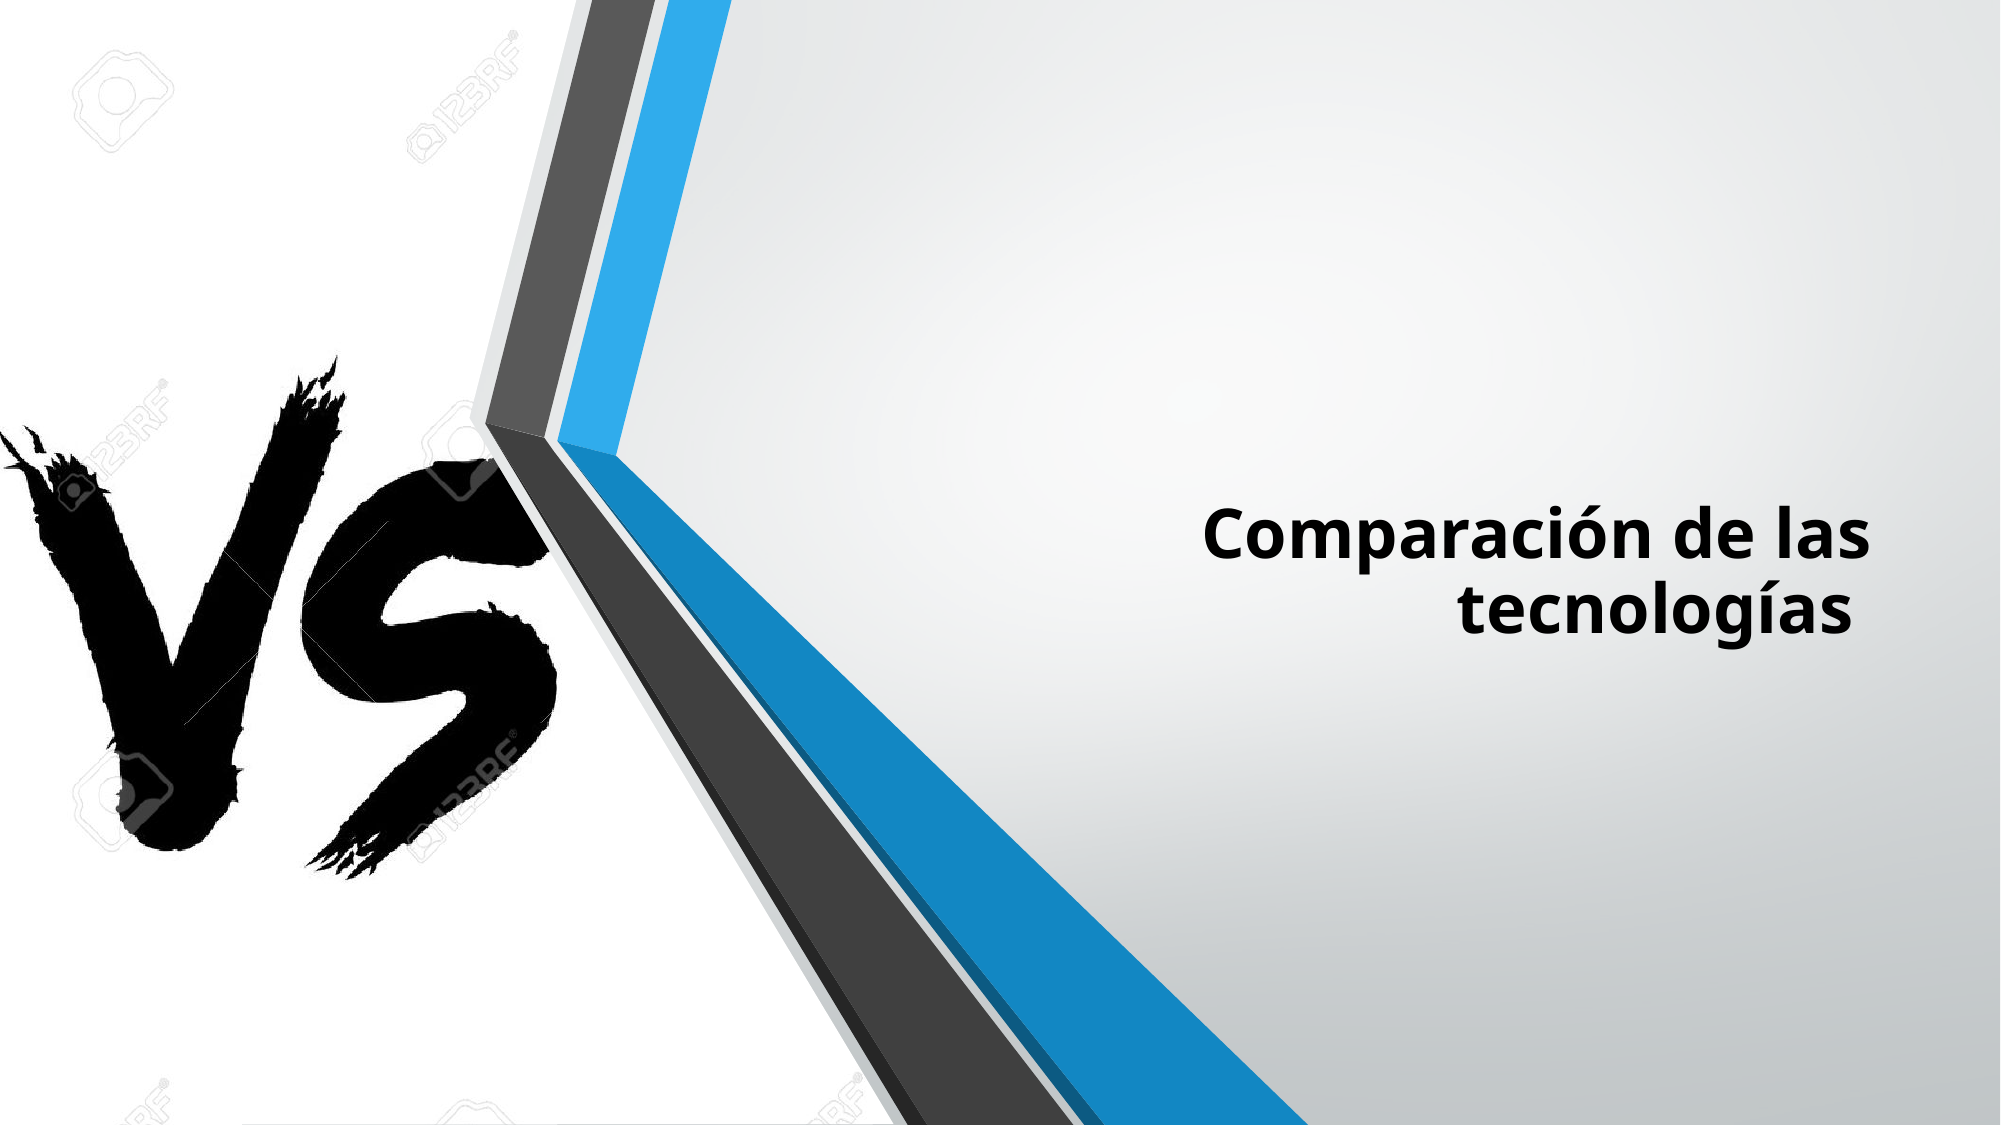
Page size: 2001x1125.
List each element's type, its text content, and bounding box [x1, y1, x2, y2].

picture [0, 0, 894, 1125]
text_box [894, 0, 1309, 1125]
text_box [1309, 0, 2000, 1125]
title Comparación de las tecnologías [1309, 226, 1887, 656]
